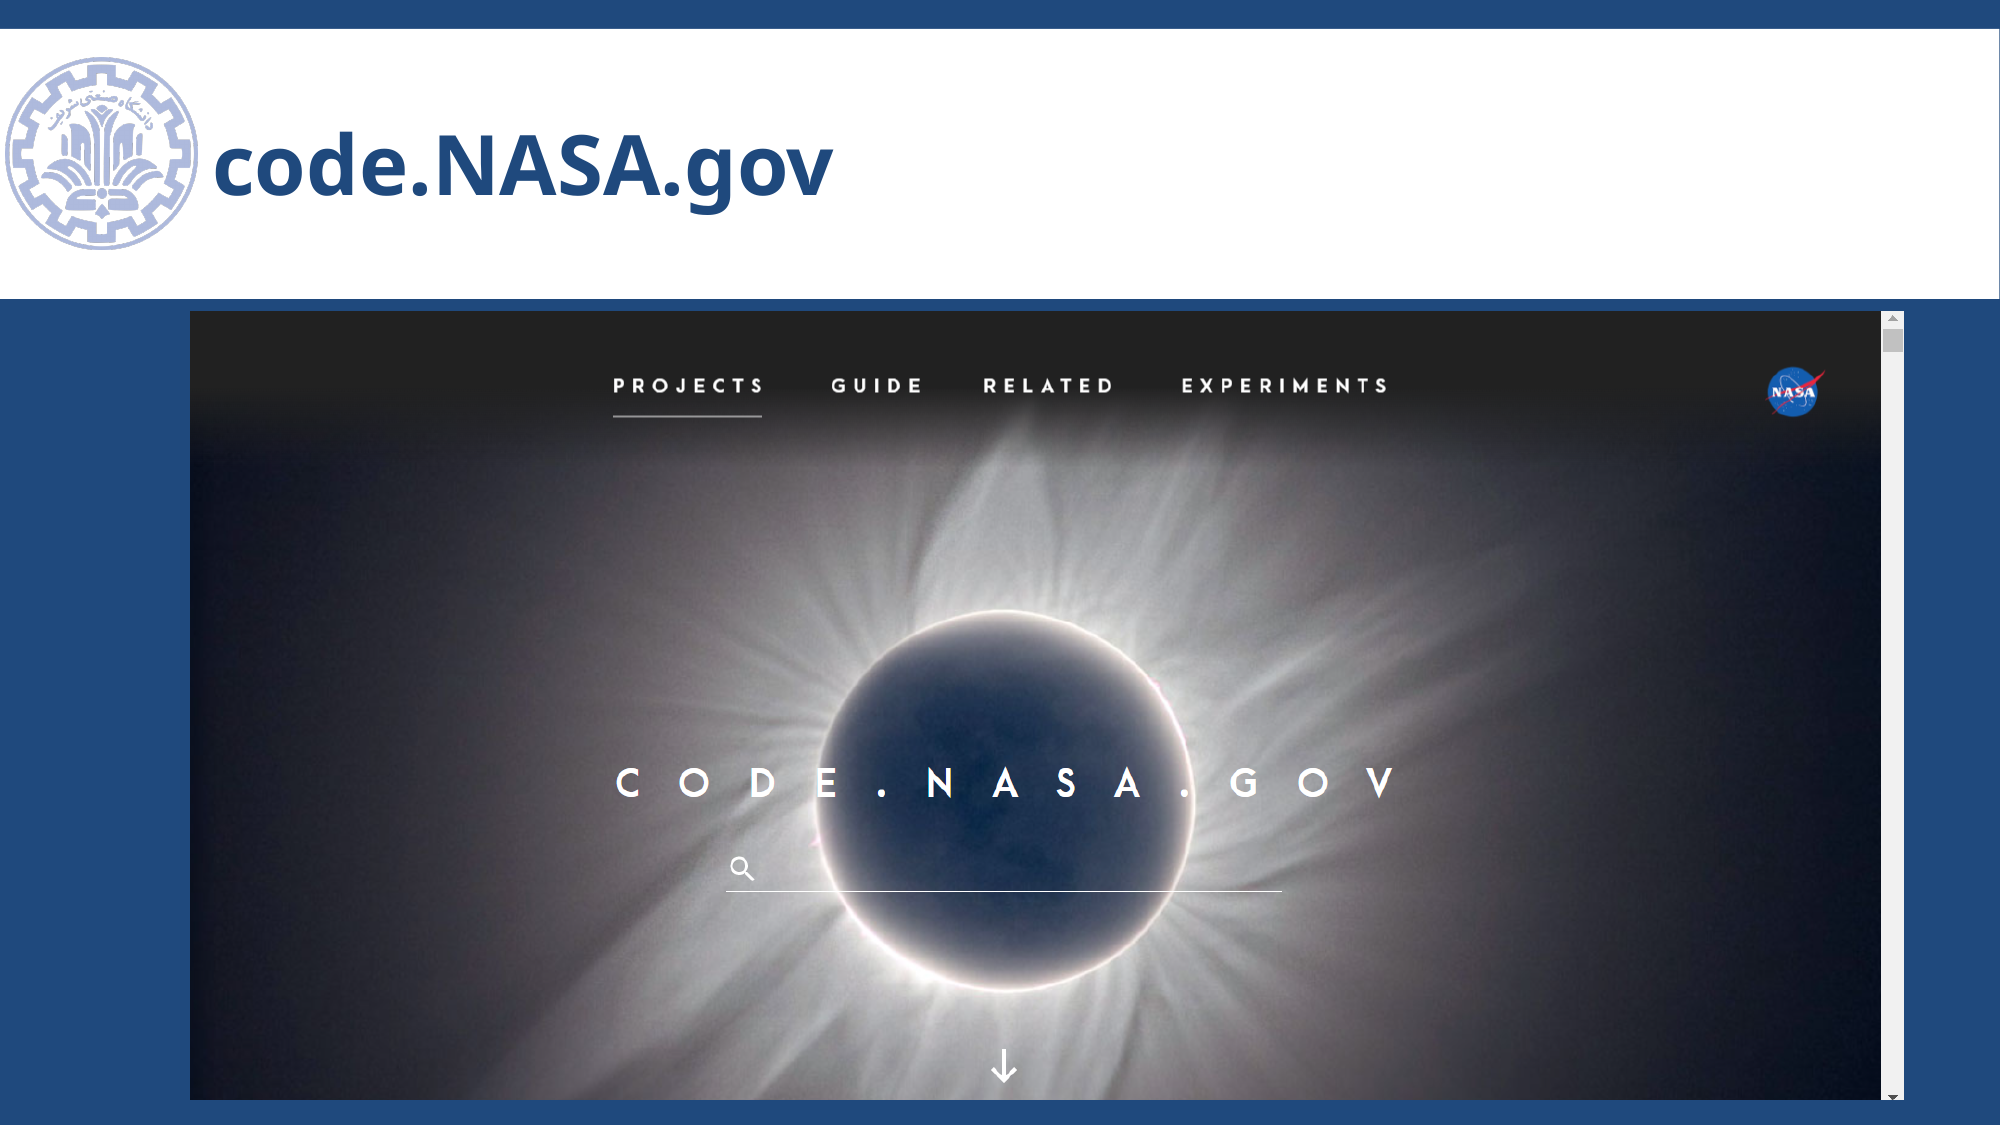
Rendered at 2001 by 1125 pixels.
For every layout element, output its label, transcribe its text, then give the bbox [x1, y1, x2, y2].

footer Fundamental Programming with Python [918, 1109, 1746, 1114]
slide_number 36 [1748, 1108, 1904, 1114]
title code.NASA.gov [197, 46, 1803, 295]
picture [190, 311, 1904, 1100]
